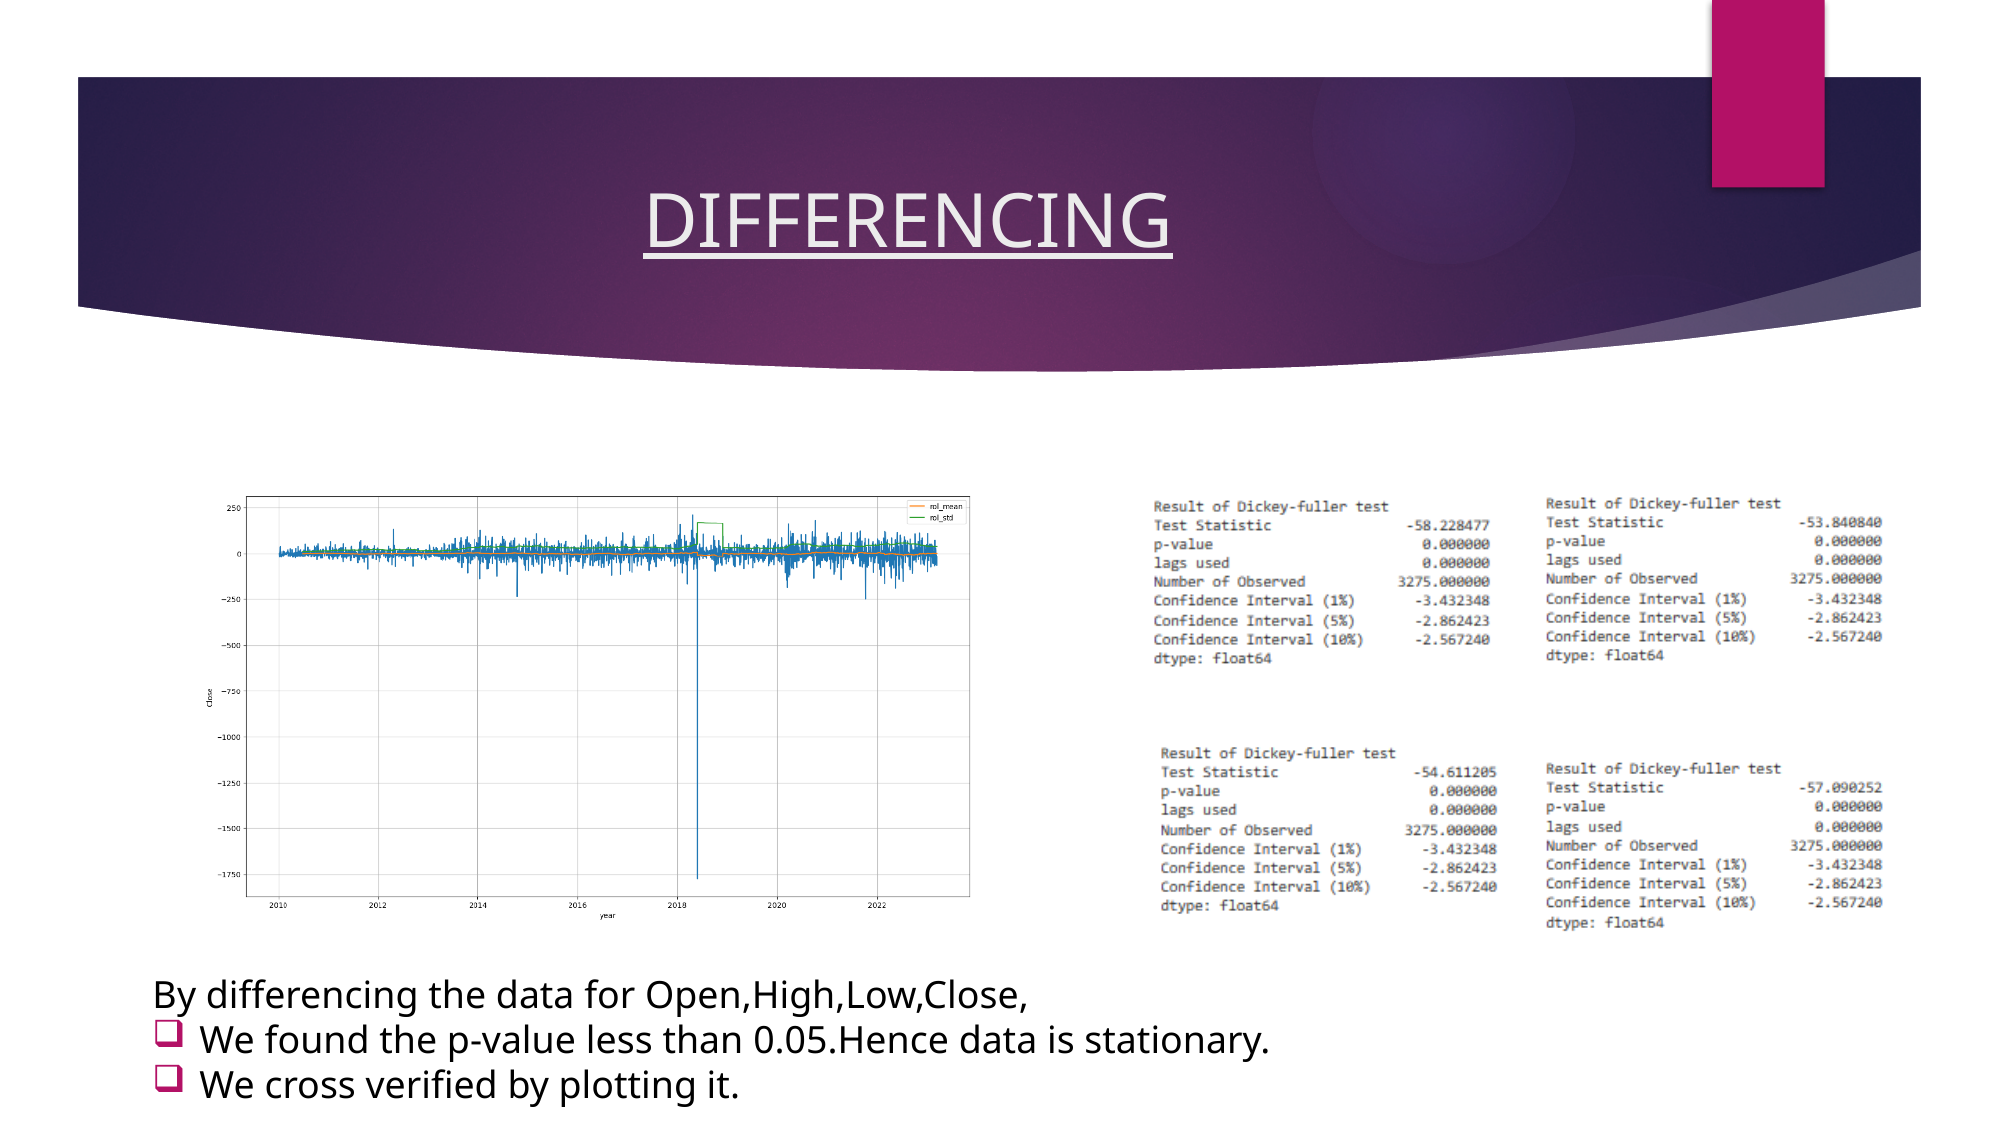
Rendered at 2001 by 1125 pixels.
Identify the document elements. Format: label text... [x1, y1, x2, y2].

title DIFFERENCING [189, 159, 1627, 276]
text_box By differencing the data for Open,High,Low,Close, We found the p-value less than 0.05.Hence data is stationary. We cross verified by plotting it. [137, 964, 1287, 1125]
picture [1533, 752, 1914, 939]
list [1147, 489, 1532, 674]
picture [1533, 489, 1912, 674]
picture [1154, 734, 1527, 925]
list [189, 489, 982, 925]
